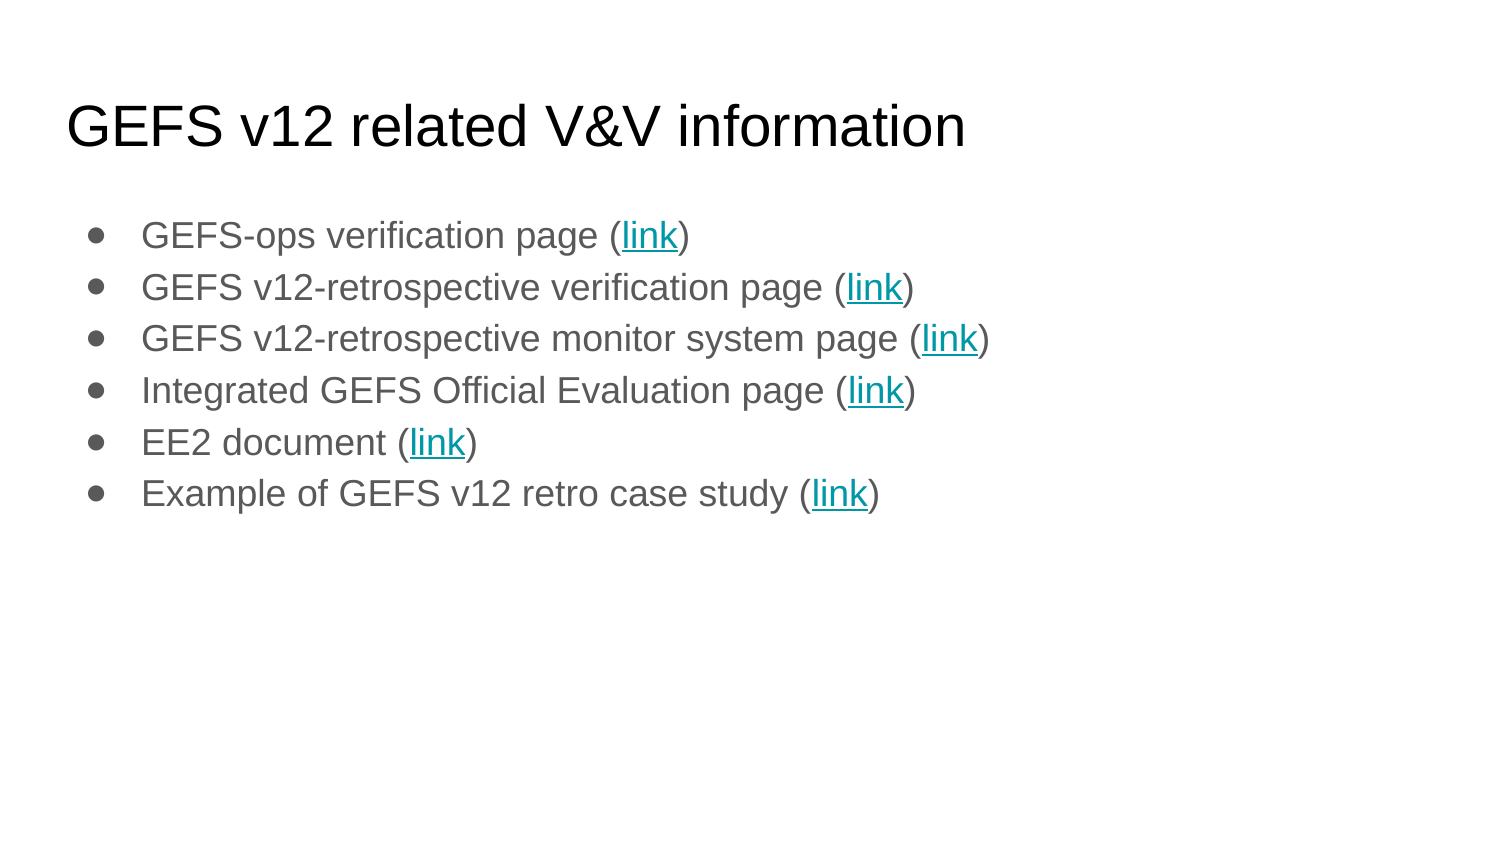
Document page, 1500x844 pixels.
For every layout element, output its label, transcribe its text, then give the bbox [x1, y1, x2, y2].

title GEFS v12 related V&V information [51, 72, 1449, 167]
list GEFS-ops verification page (link) GEFS v12-retrospective verification page (link) GEFS v12-retrospective monitor system page (link) Integrated GEFS Official Evaluation page (link) EE2 document (link) Example of GEFS v12 retro case study (link) [51, 189, 1449, 750]
